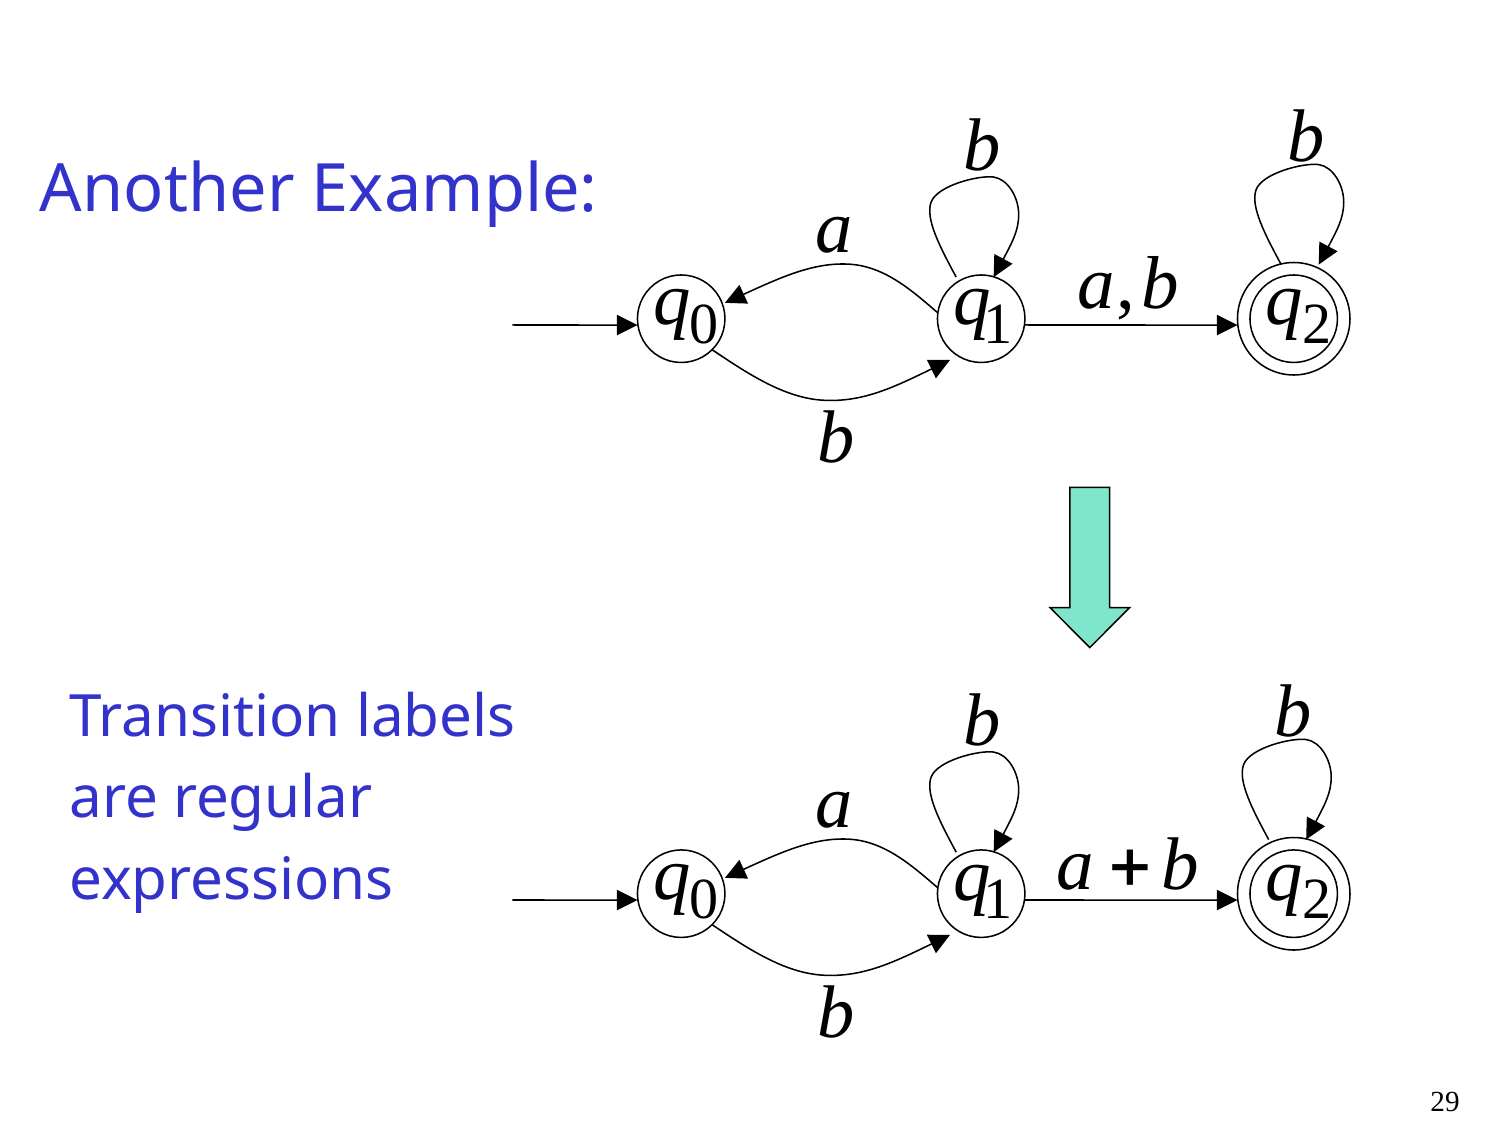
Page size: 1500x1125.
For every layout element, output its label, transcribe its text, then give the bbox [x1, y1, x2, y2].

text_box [962, 687, 1005, 753]
text_box [724, 840, 938, 888]
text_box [1262, 262, 1336, 349]
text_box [816, 403, 859, 469]
text_box [1254, 170, 1344, 260]
text_box [512, 314, 638, 336]
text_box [1052, 830, 1204, 896]
text_box [1015, 291, 1025, 347]
text_box [637, 295, 644, 342]
text_box [1270, 931, 1317, 938]
text_box [937, 295, 944, 342]
text_box [724, 265, 938, 313]
text_box Transition labels are regular expressions [54, 670, 546, 919]
text_box [1242, 745, 1332, 835]
text_box [937, 870, 944, 917]
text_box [1286, 103, 1329, 168]
text_box [1050, 487, 1130, 648]
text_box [812, 787, 857, 834]
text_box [1074, 249, 1182, 328]
text_box [1249, 870, 1257, 918]
text_box [1237, 851, 1351, 951]
text_box [929, 757, 1019, 837]
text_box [812, 212, 857, 259]
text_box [649, 262, 721, 350]
text_box [721, 350, 950, 401]
text_box [662, 933, 701, 938]
text_box [1185, 314, 1238, 336]
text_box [1262, 837, 1336, 924]
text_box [949, 837, 1011, 924]
text_box [958, 931, 1004, 938]
text_box [958, 356, 1005, 363]
text_box [1015, 865, 1025, 922]
text_box [929, 182, 1019, 262]
text_box [1237, 276, 1351, 376]
text_box [721, 925, 950, 976]
text_box [637, 870, 644, 917]
list Another Example: [24, 137, 1475, 1038]
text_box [949, 262, 1011, 349]
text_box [962, 112, 1005, 178]
text_box [546, 889, 638, 911]
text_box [1273, 678, 1316, 743]
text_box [816, 978, 859, 1044]
slide_number 29 [1162, 1074, 1475, 1125]
text_box [1270, 356, 1317, 363]
text_box [1206, 889, 1238, 911]
text_box [1249, 295, 1257, 343]
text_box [649, 837, 721, 925]
text_box [662, 358, 701, 363]
